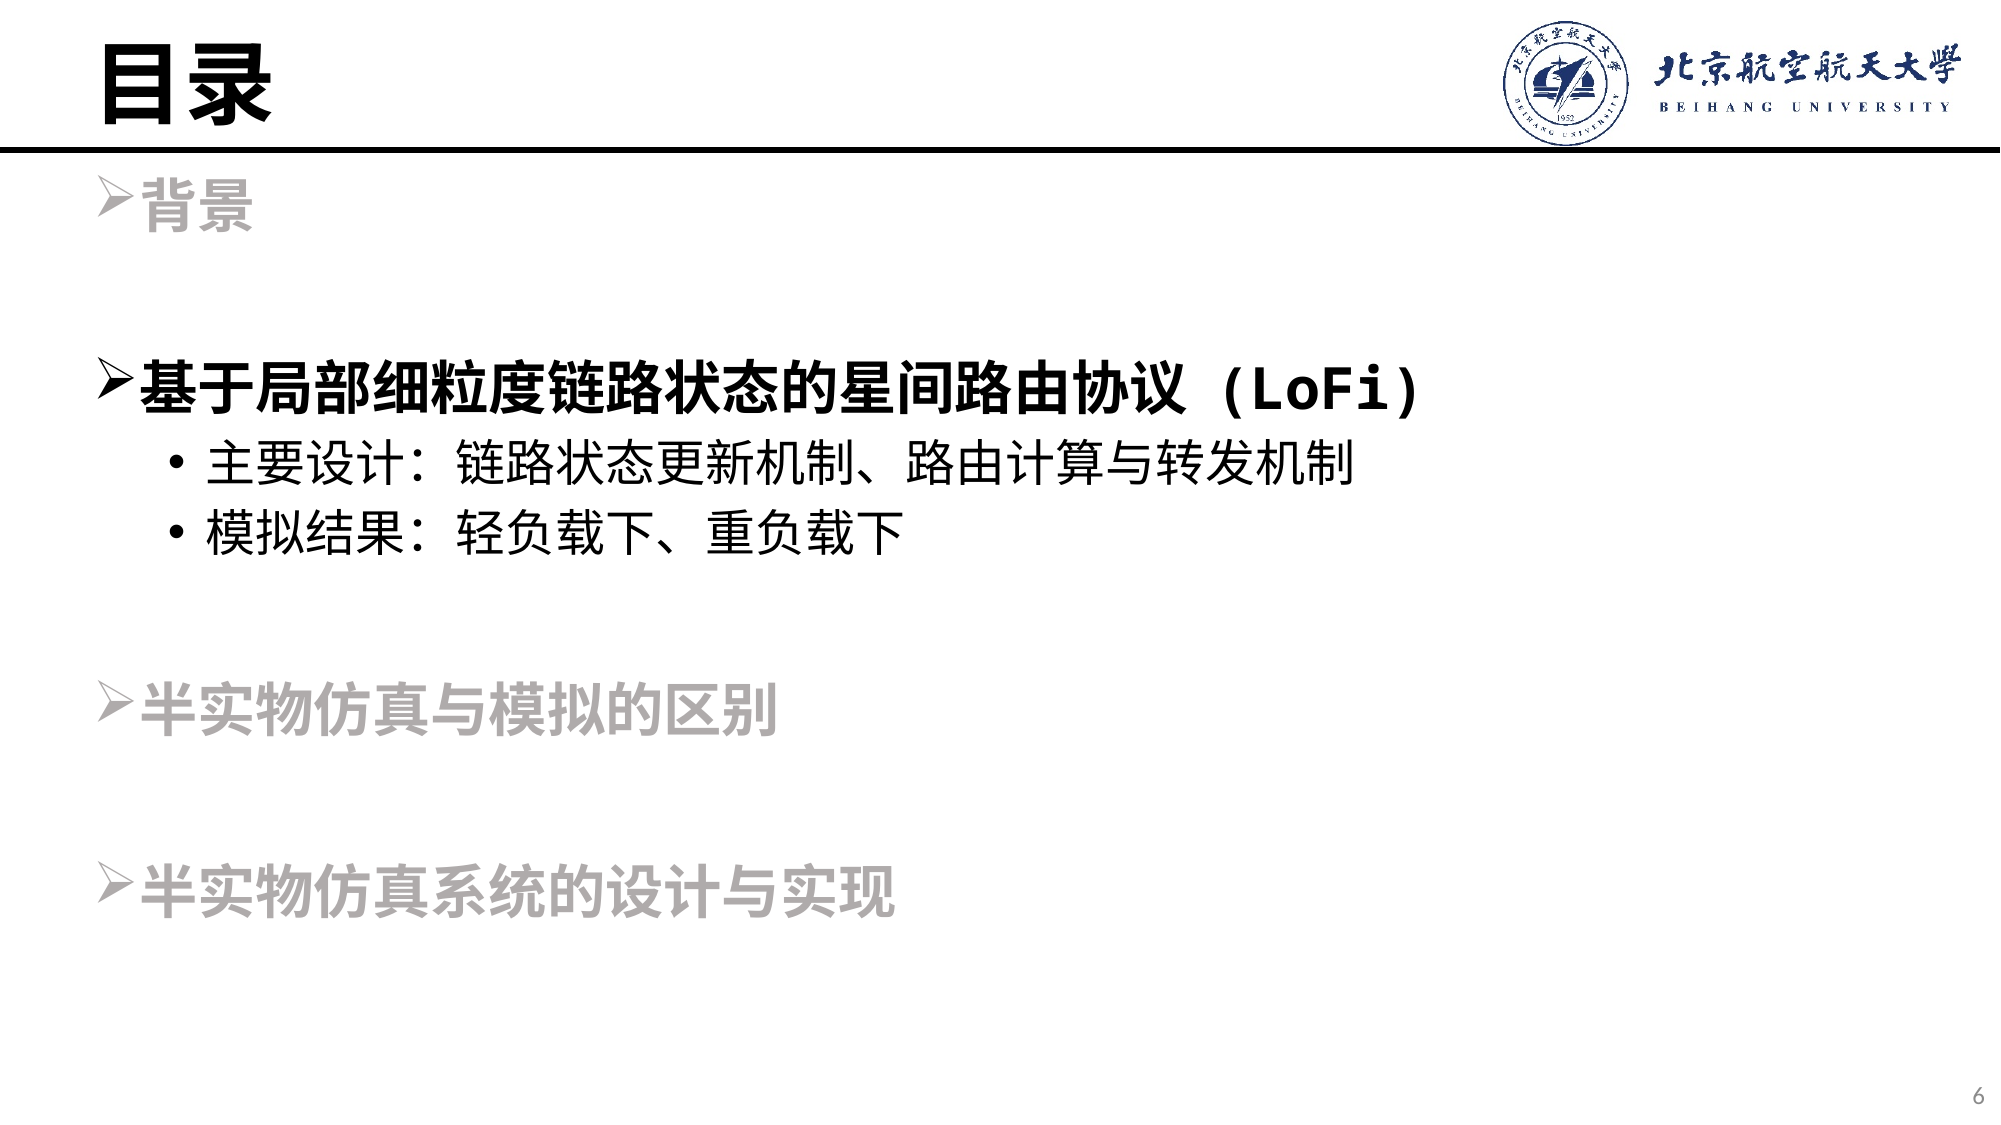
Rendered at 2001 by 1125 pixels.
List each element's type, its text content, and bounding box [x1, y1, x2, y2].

title 目录 [78, 14, 1333, 161]
picture [1503, 21, 1961, 146]
list 背景 基于局部细粒度链路状态的星间路由协议 (LoFi) 主要设计：链路状态更新机制、路由计算与转发机制 模拟结果：轻负载下、重负载下 半实物仿真与模拟的区别 半实物仿真系统的设计与实现 [78, 161, 1922, 1005]
slide_number 6 [1550, 1064, 2000, 1125]
